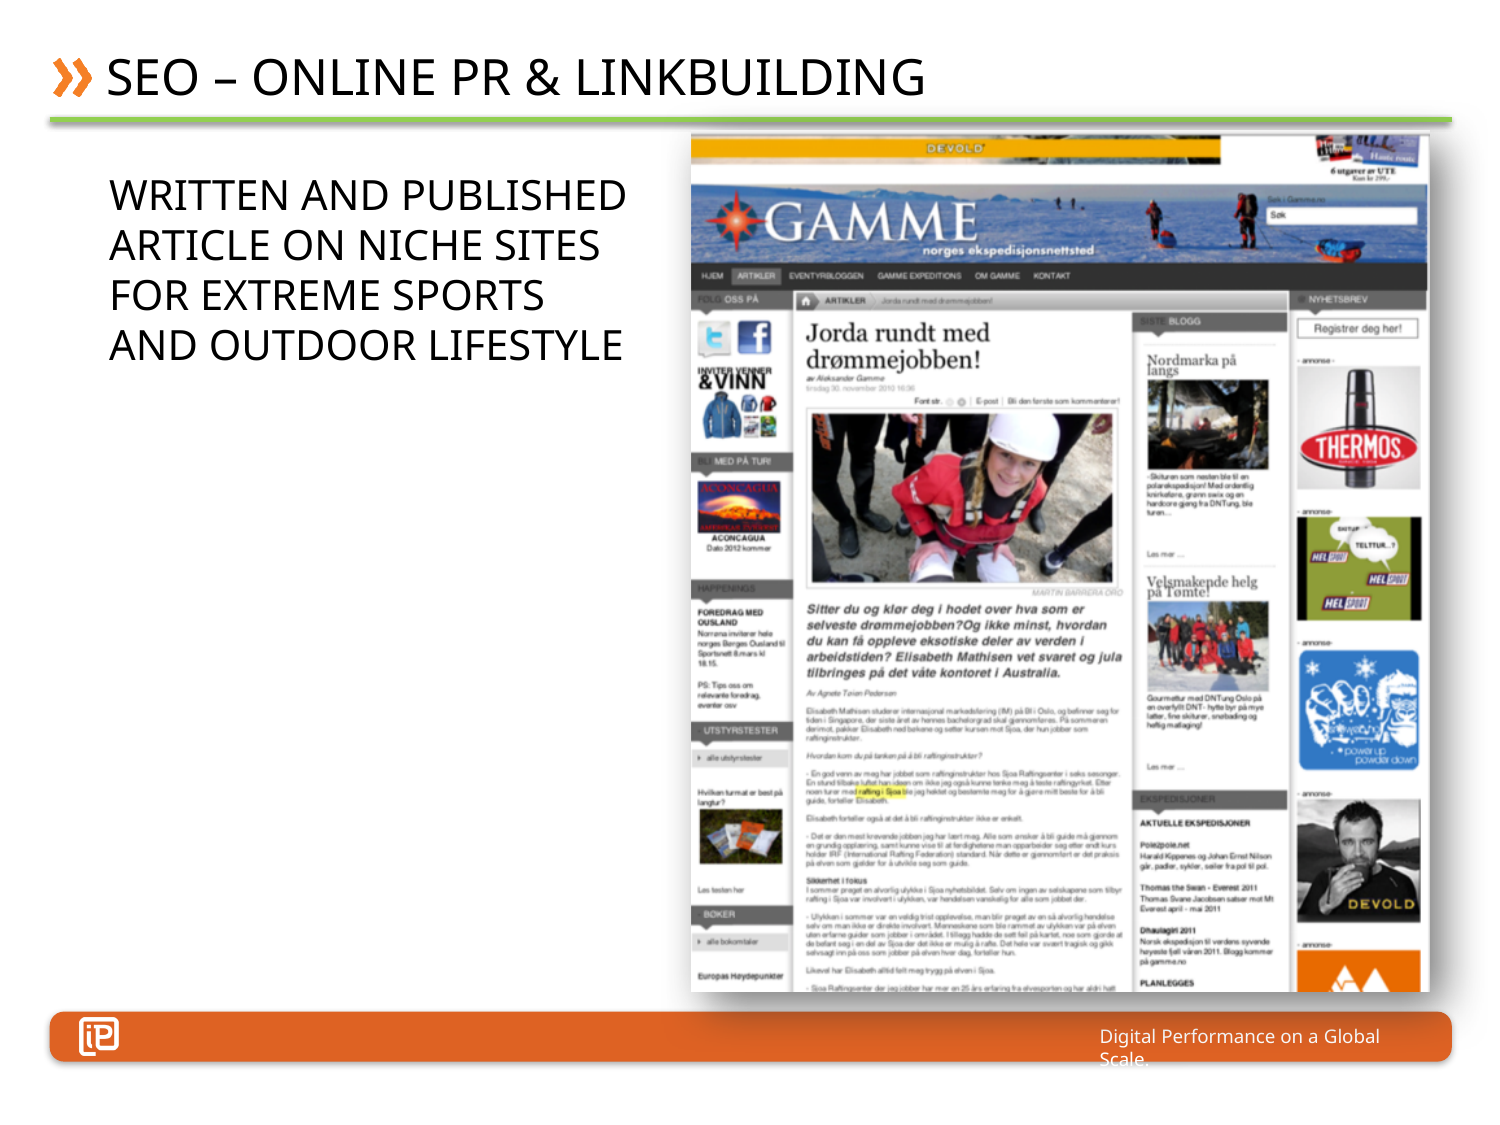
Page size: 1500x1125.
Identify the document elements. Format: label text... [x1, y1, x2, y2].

picture [53, 58, 91, 97]
text_box [74, 282, 691, 1025]
text_box [75, 246, 673, 282]
text_box SEO – Online PR & linkbuilding [91, 45, 1425, 120]
title Written and published article on niche sites for Extreme sports and Outdoor lifestyle [94, 168, 645, 246]
picture [79, 1025, 122, 1056]
picture [691, 129, 1430, 992]
